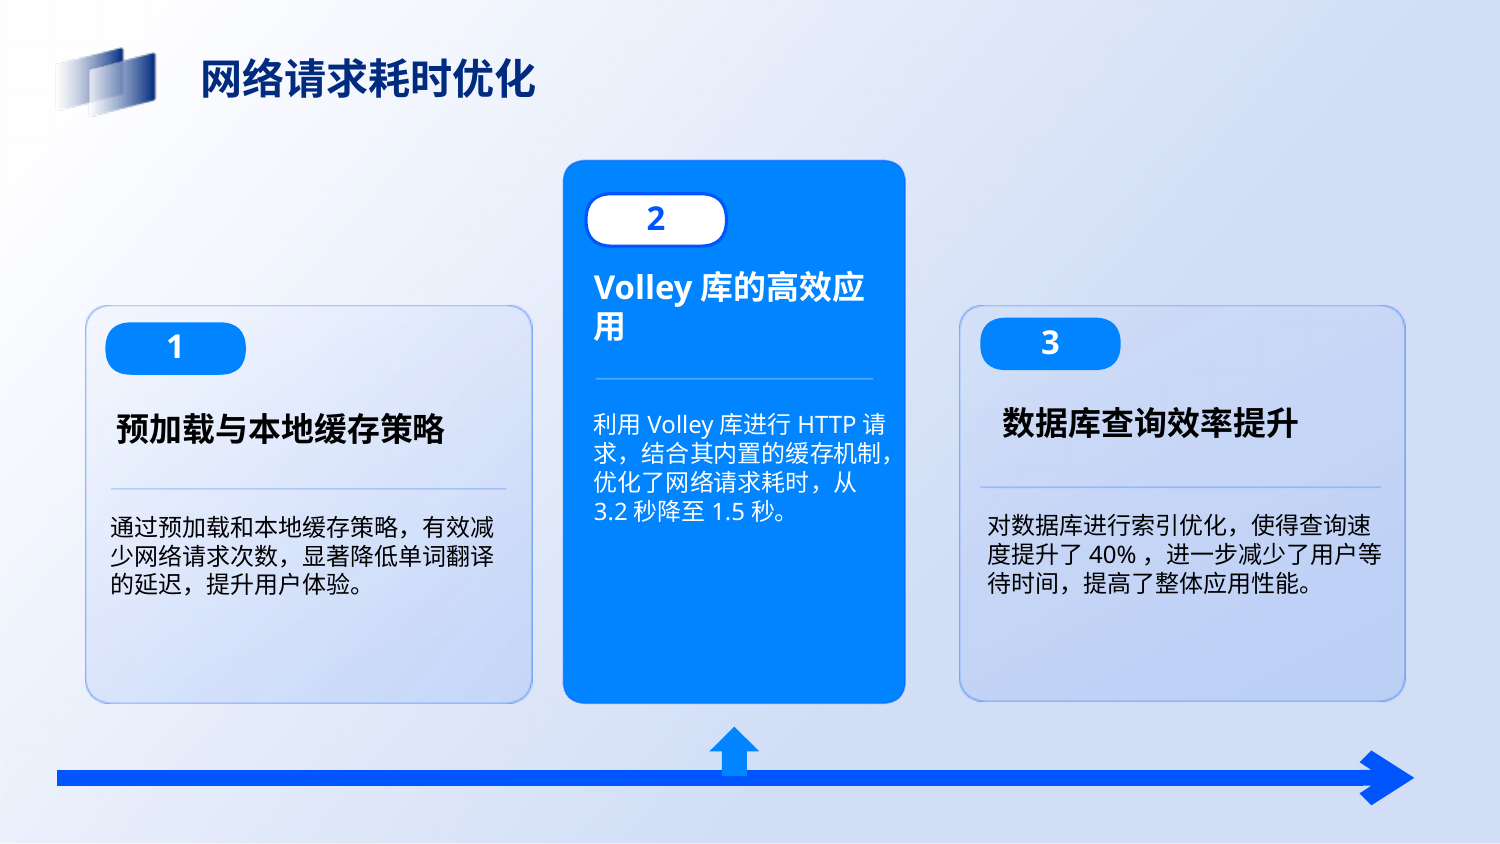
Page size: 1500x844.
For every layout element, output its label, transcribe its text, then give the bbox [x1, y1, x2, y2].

text_box [711, 195, 727, 245]
text_box [709, 726, 760, 777]
picture [0, 0, 1500, 844]
text_box Volley库的高效应用 [578, 274, 891, 338]
text_box [563, 160, 906, 704]
text_box 网络请求耗时优化 [185, 31, 1402, 128]
text_box 2 [602, 177, 711, 253]
text_box 3 [996, 301, 1105, 305]
text_box [586, 194, 602, 245]
text_box 利用Volley库进行HTTP请求，结合其内置的缓存机制，优化了网络请求耗时，从3.2秒降至1.5秒。 [578, 394, 906, 541]
